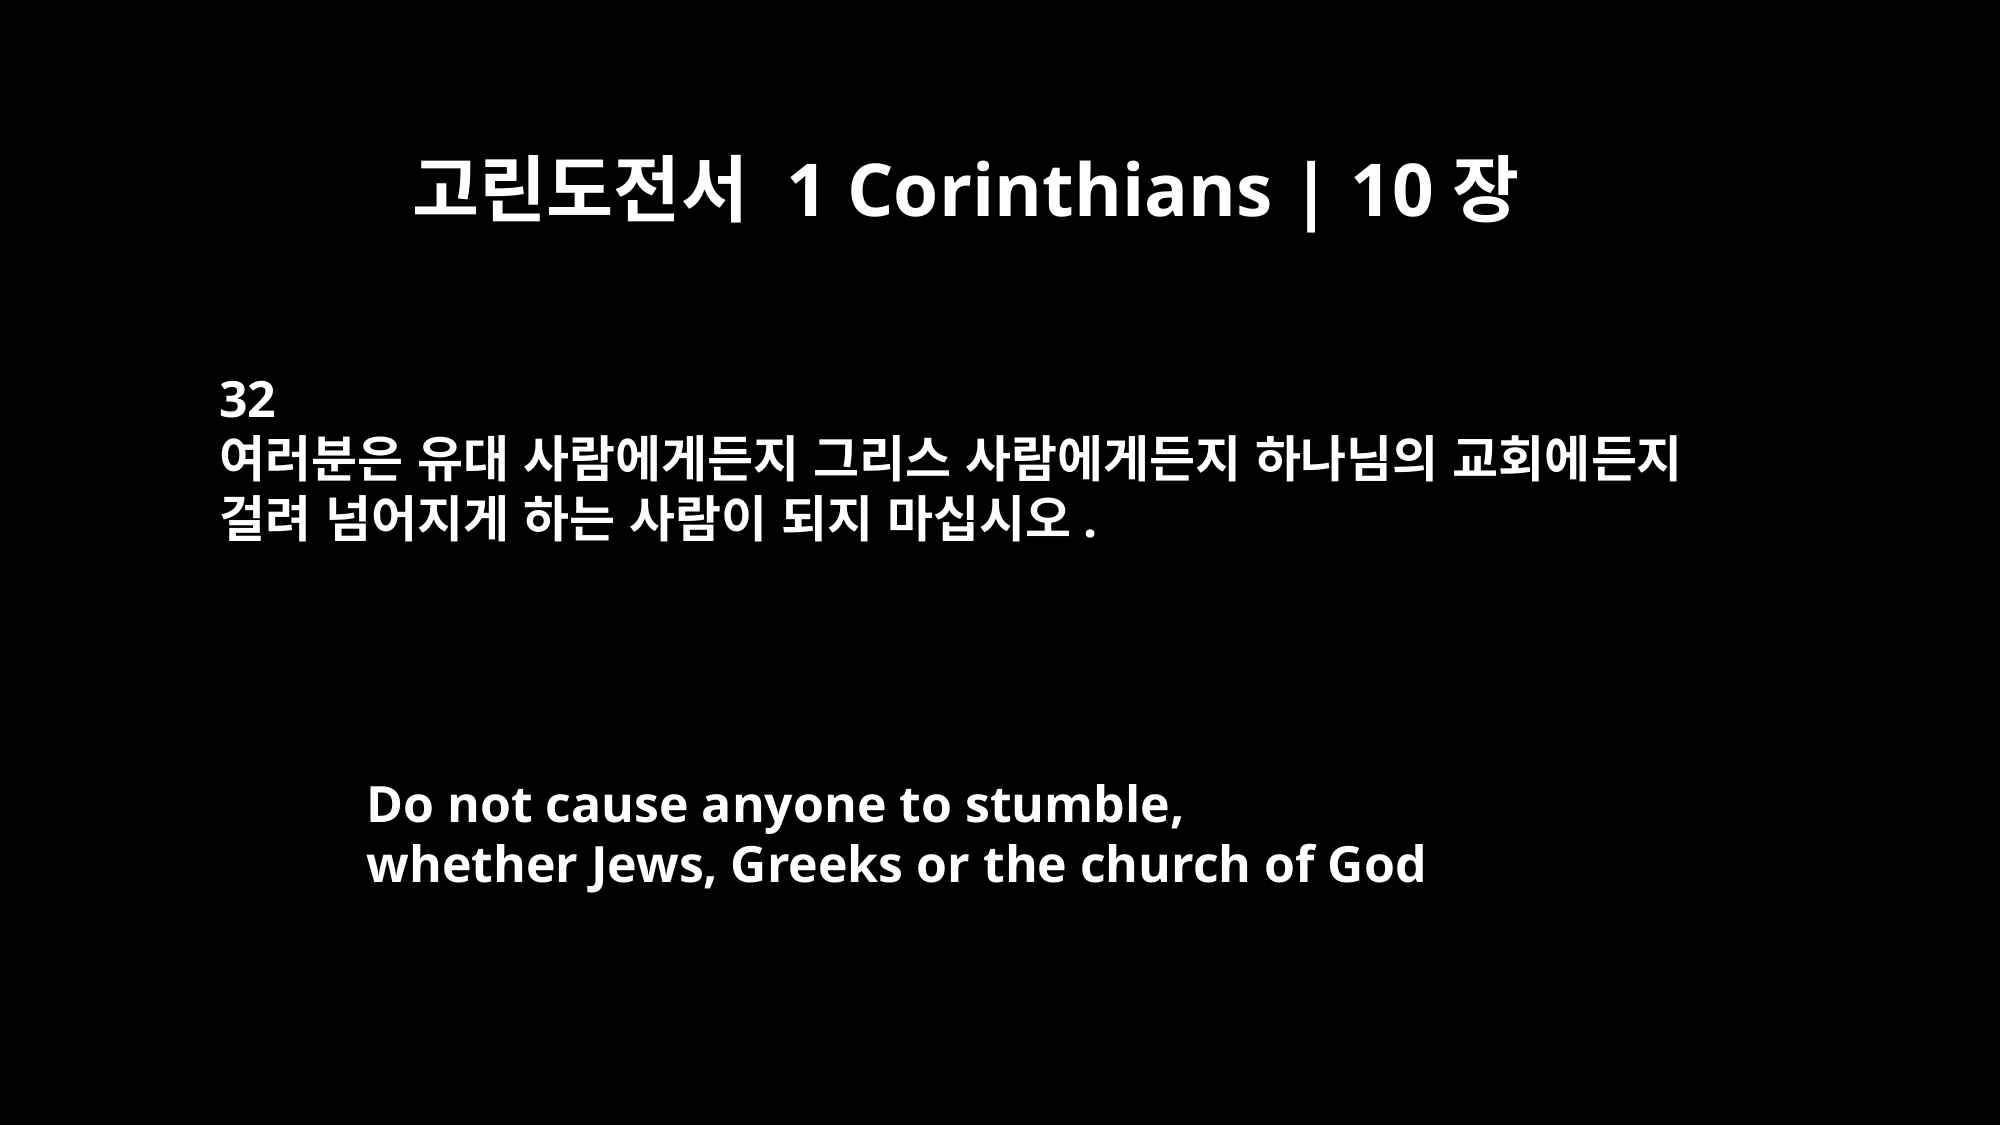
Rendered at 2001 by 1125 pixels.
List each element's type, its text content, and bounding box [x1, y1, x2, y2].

text_box 32 여러분은 유대 사람에게든지 그리스 사람에게든지 하나님의 교회에든지 걸려 넘어지게 하는 사람이 되지 마십시오. [204, 359, 1713, 555]
text_box 고린도전서 1 Corinthians | 10장 [397, 136, 1535, 239]
text_box Do not cause anyone to stumble, whether Jews, Greeks or the church of God [351, 764, 1456, 900]
